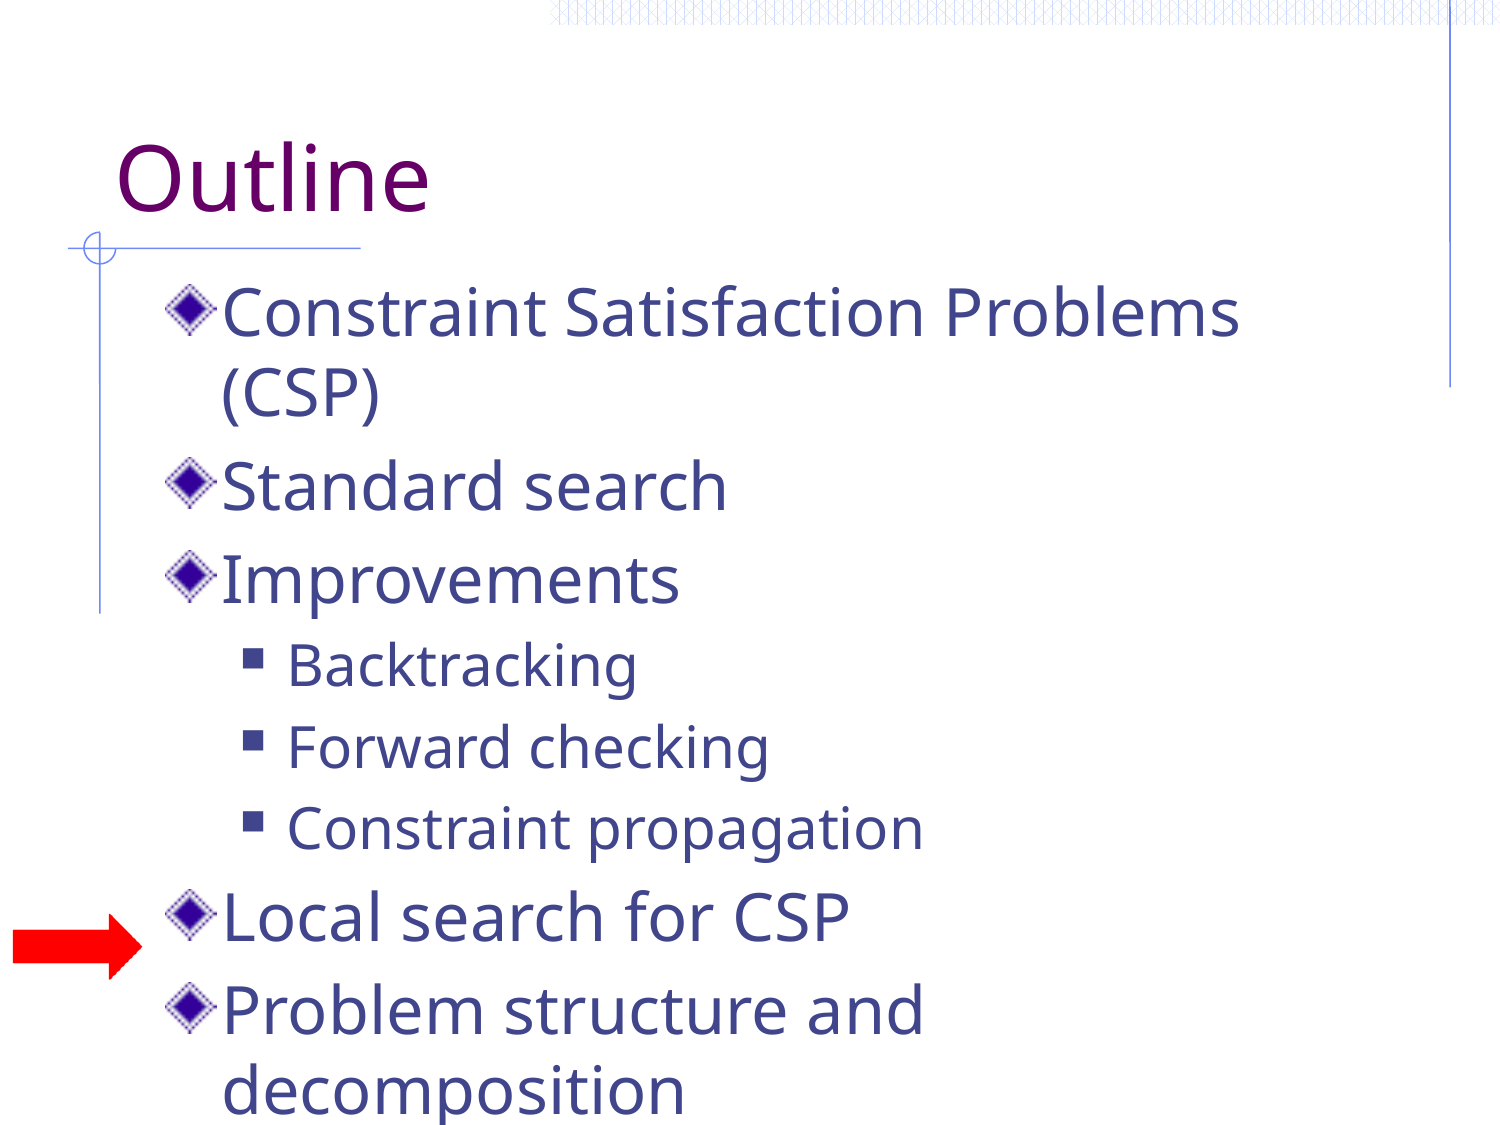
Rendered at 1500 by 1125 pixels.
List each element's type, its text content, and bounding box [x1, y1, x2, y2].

picture [165, 457, 217, 509]
picture [165, 550, 217, 603]
picture [165, 889, 217, 941]
picture [165, 982, 217, 1034]
picture [165, 284, 217, 336]
list Constraint Satisfaction Problems (CSP) Standard search Improvements Backtracking Forward checking Constraint propagation Local search for CSP Problem structure and decomposition [150, 262, 1425, 938]
title Outline [99, 50, 1375, 238]
picture [0, 899, 145, 988]
